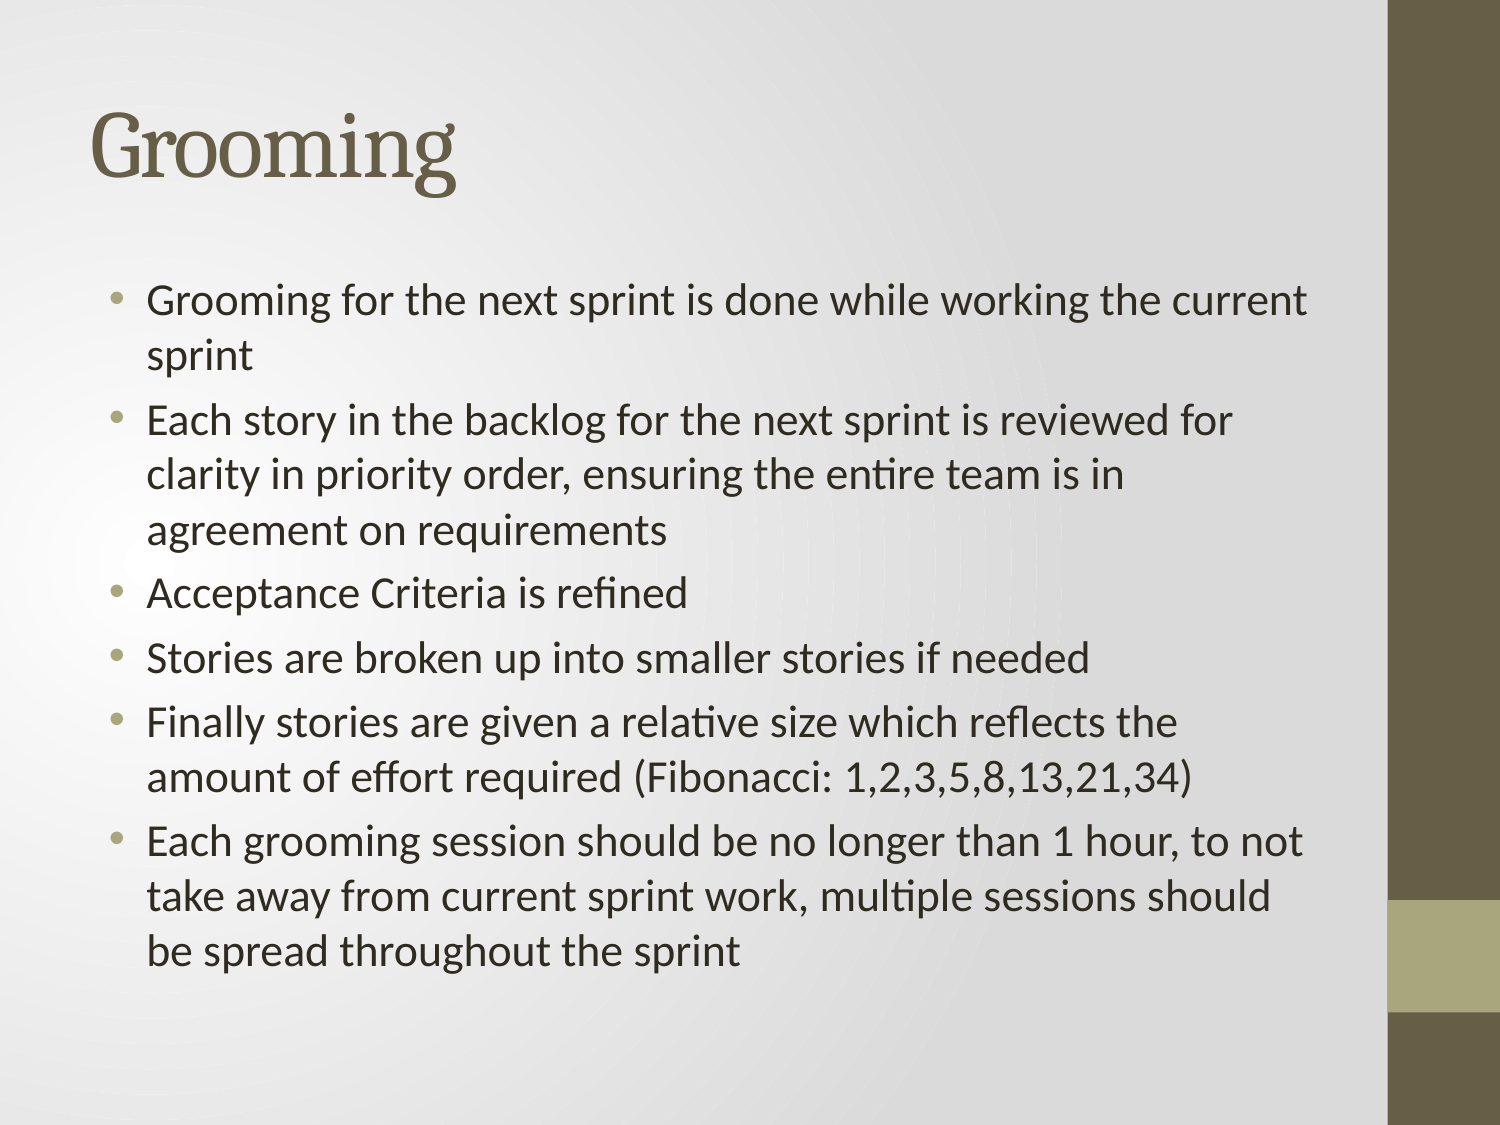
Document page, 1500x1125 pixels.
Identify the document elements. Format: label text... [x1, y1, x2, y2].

title Grooming [75, 45, 1325, 233]
list Grooming for the next sprint is done while working the current sprint Each story in the backlog for the next sprint is reviewed for clarity in priority order, ensuring the entire team is in agreement on requirements Acceptance Criteria is refined Stories are broken up into smaller stories if needed Finally stories are given a relative size which reflects the amount of effort required (Fibonacci: 1,2,3,5,8,13,21,34) Each grooming session should be no longer than 1 hour, to not take away from current sprint work, multiple sessions should be spread throughout the sprint [75, 262, 1325, 1050]
